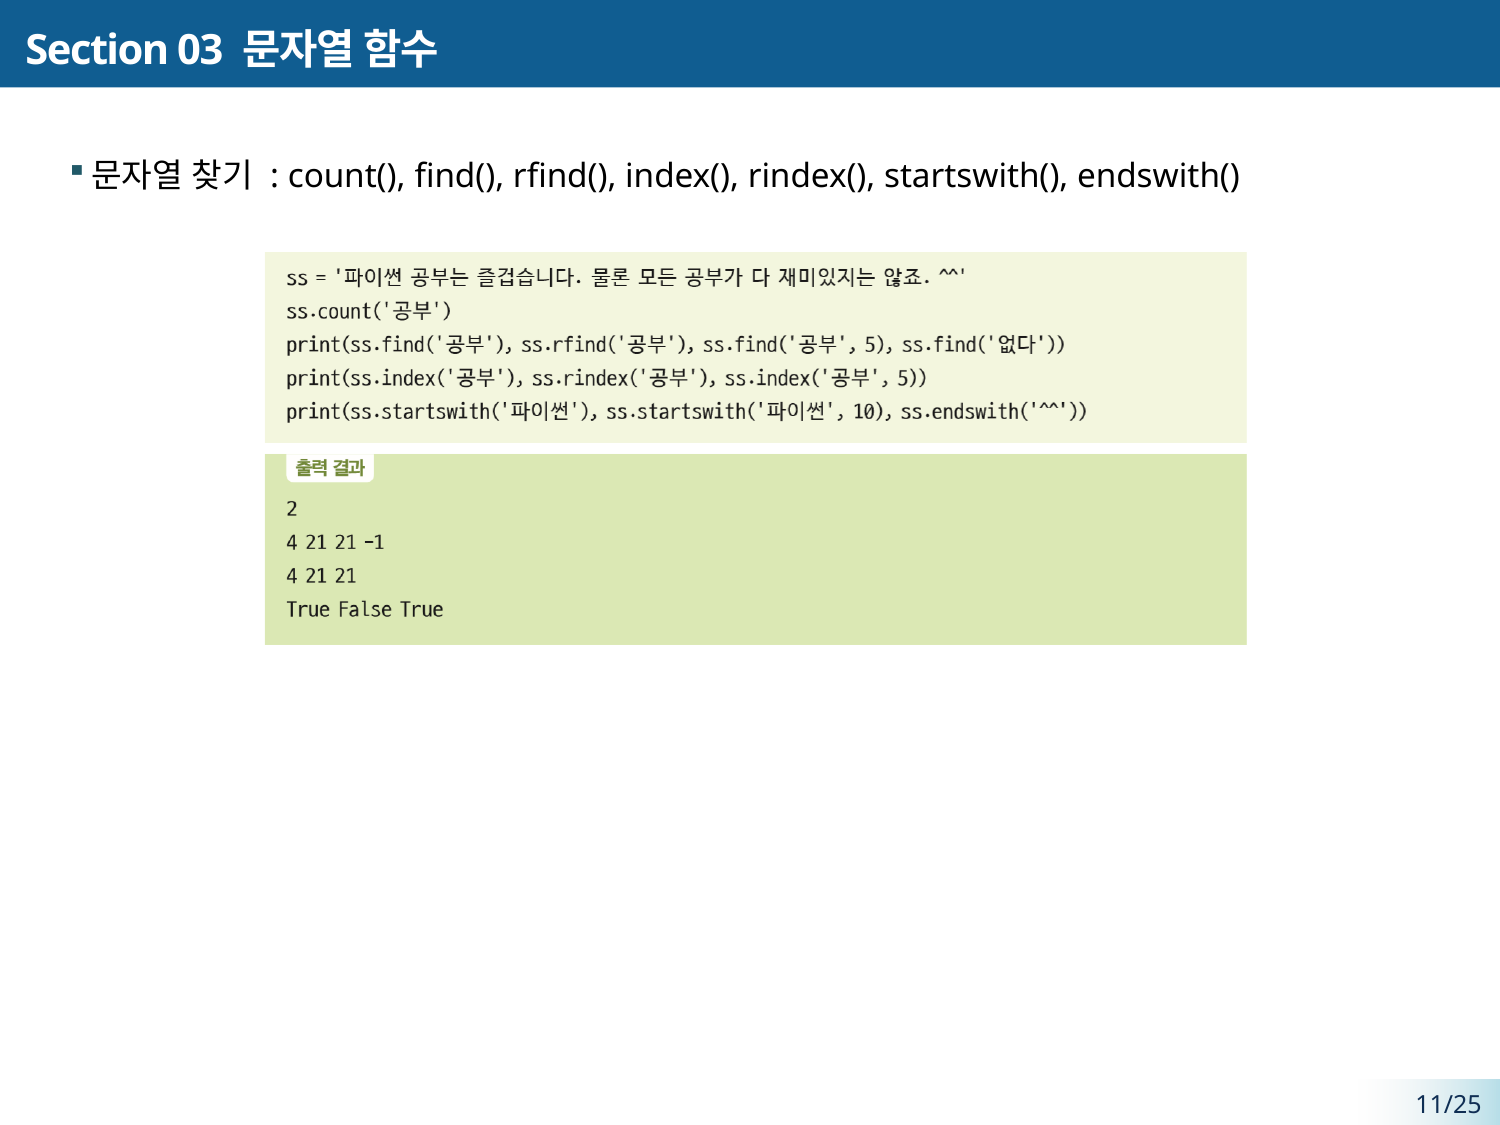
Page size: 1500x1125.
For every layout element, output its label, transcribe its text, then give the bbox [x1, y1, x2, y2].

list 문자열 찾기 : count(), find(), rfind(), index(), rindex(), startswith(), endswith() [10, 126, 1481, 1057]
title Section 03 문자열 함수 [10, 8, 1288, 87]
picture [262, 252, 1249, 646]
